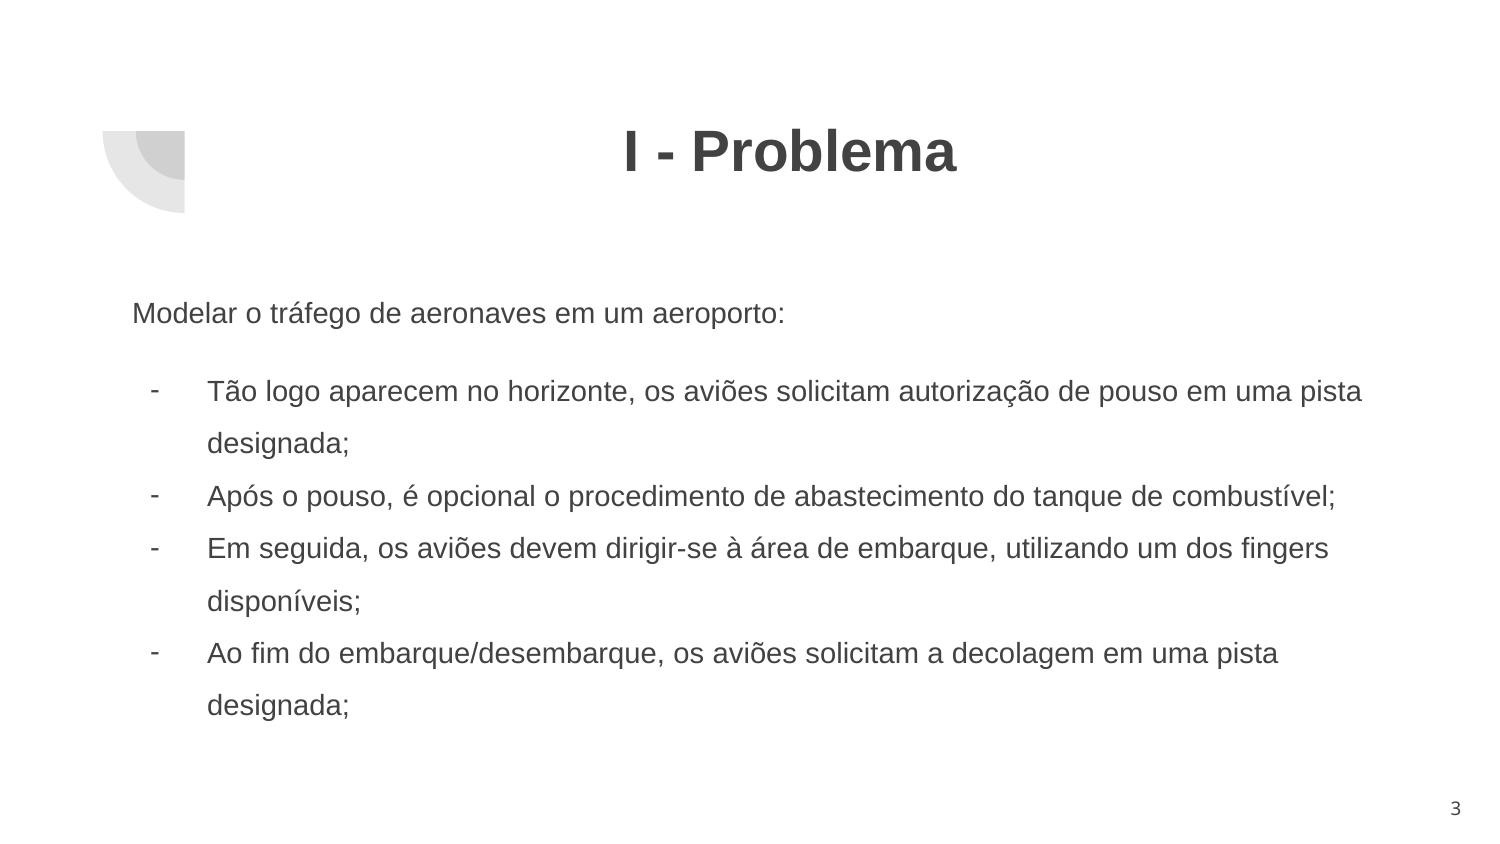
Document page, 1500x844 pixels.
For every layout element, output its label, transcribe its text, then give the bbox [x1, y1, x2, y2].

title I - Problema [213, 98, 1368, 263]
slide_number ‹#› [1386, 777, 1477, 842]
list Modelar o tráfego de aeronaves em um aeroporto: Tão logo aparecem no horizonte, os aviões solicitam autorização de pouso em uma pista designada; Após o pouso, é opcional o procedimento de abastecimento do tanque de combustível; Em seguida, os aviões devem dirigir-se à área de embarque, utilizando um dos fingers disponíveis; Ao fim do embarque/desembarque, os aviões solicitam a decolagem em uma pista designada; [117, 262, 1387, 778]
